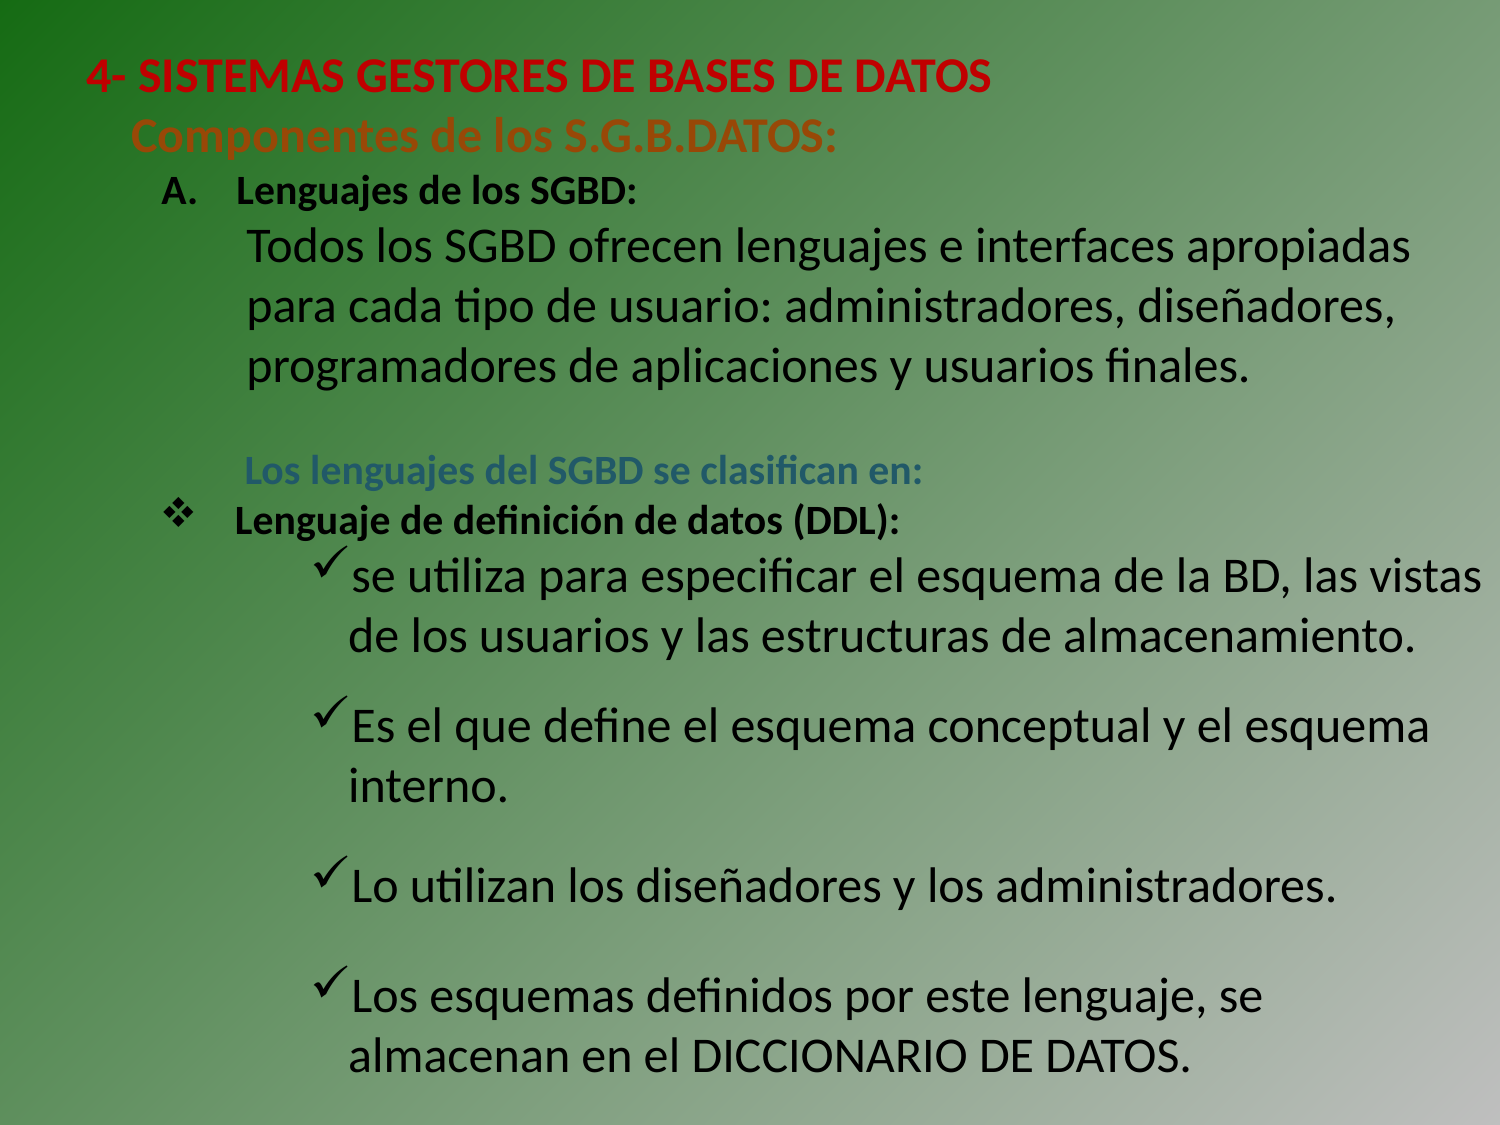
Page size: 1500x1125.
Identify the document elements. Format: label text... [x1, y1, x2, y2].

text_box 4- SISTEMAS GESTORES DE BASES DE DATOS Componentes de los S.G.B.DATOS: Lenguajes de los SGBD: Todos los SGBD ofrecen lenguajes e interfaces apropiadas para cada tipo de usuario: administradores, diseñadores, programadores de aplicaciones y usuarios finales. Los lenguajes del SGBD se clasifican en: Lenguaje de definición de datos (DDL): se utiliza para especificar el esquema de la BD, las vistas de los usuarios y las estructuras de almacenamiento. Es el que define el esquema conceptual y el esquema interno. Lo utilizan los diseñadores y los administradores. Los esquemas definidos por este lenguaje, se almacenan en el DICCIONARIO DE DATOS. [70, 35, 1500, 1090]
